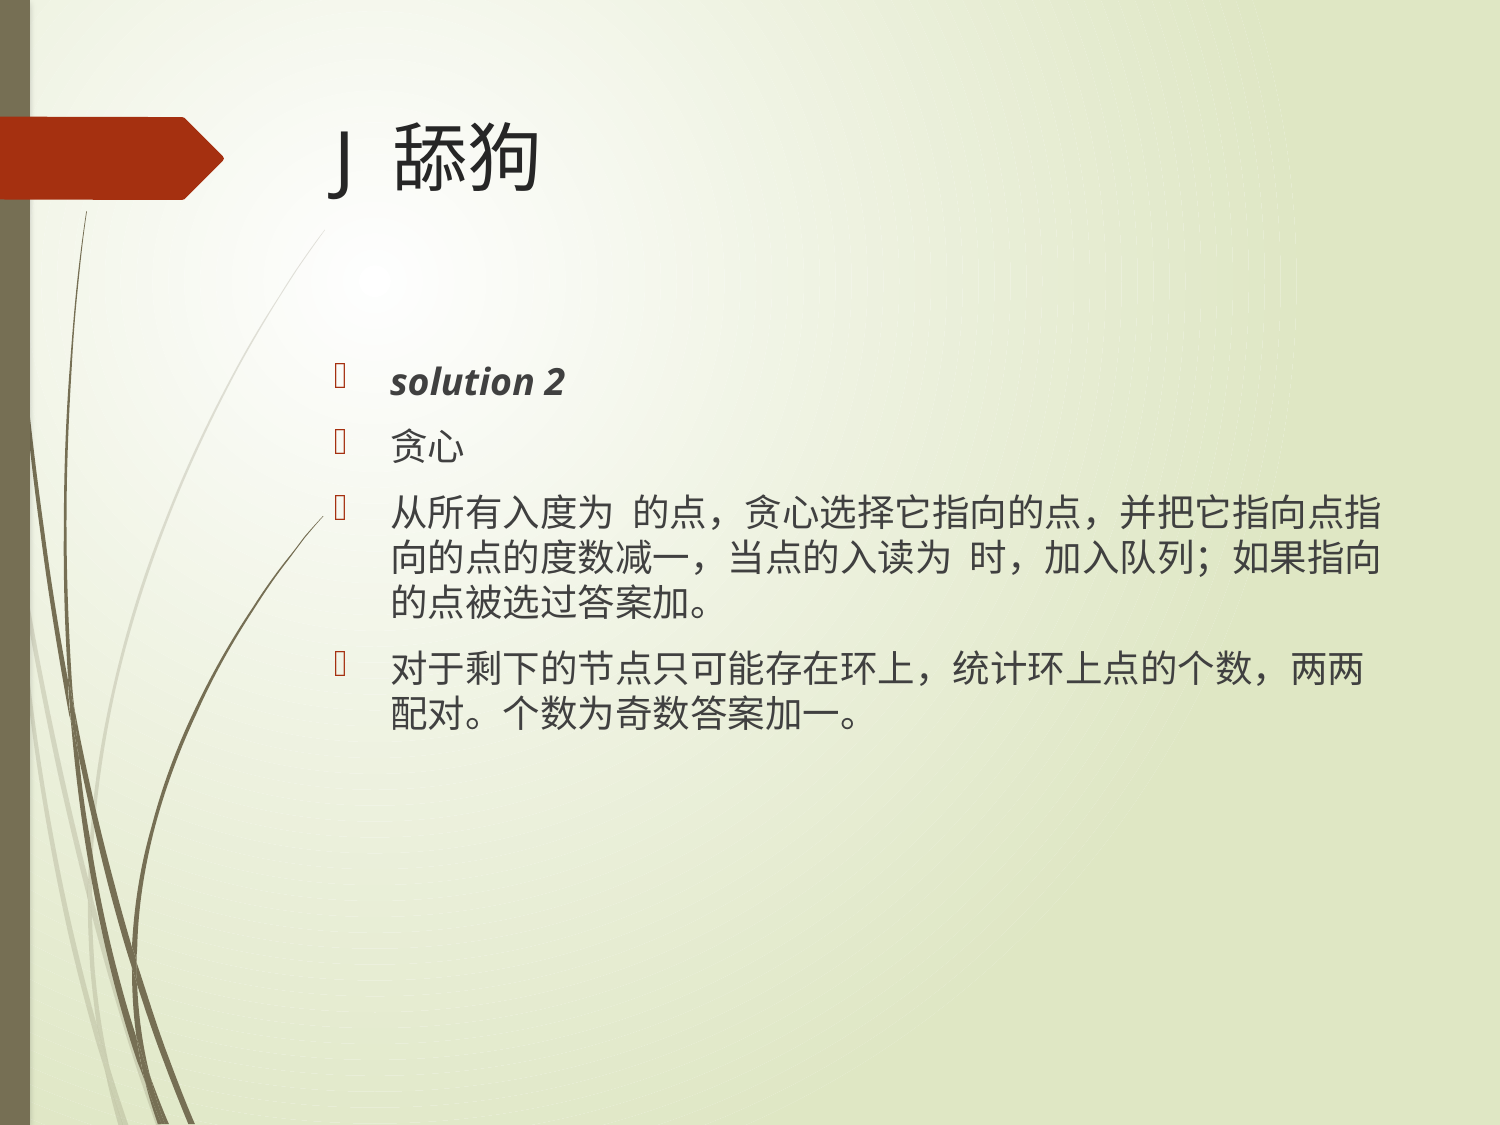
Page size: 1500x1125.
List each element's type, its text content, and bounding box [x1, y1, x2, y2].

title J 舔狗 [319, 102, 1400, 313]
